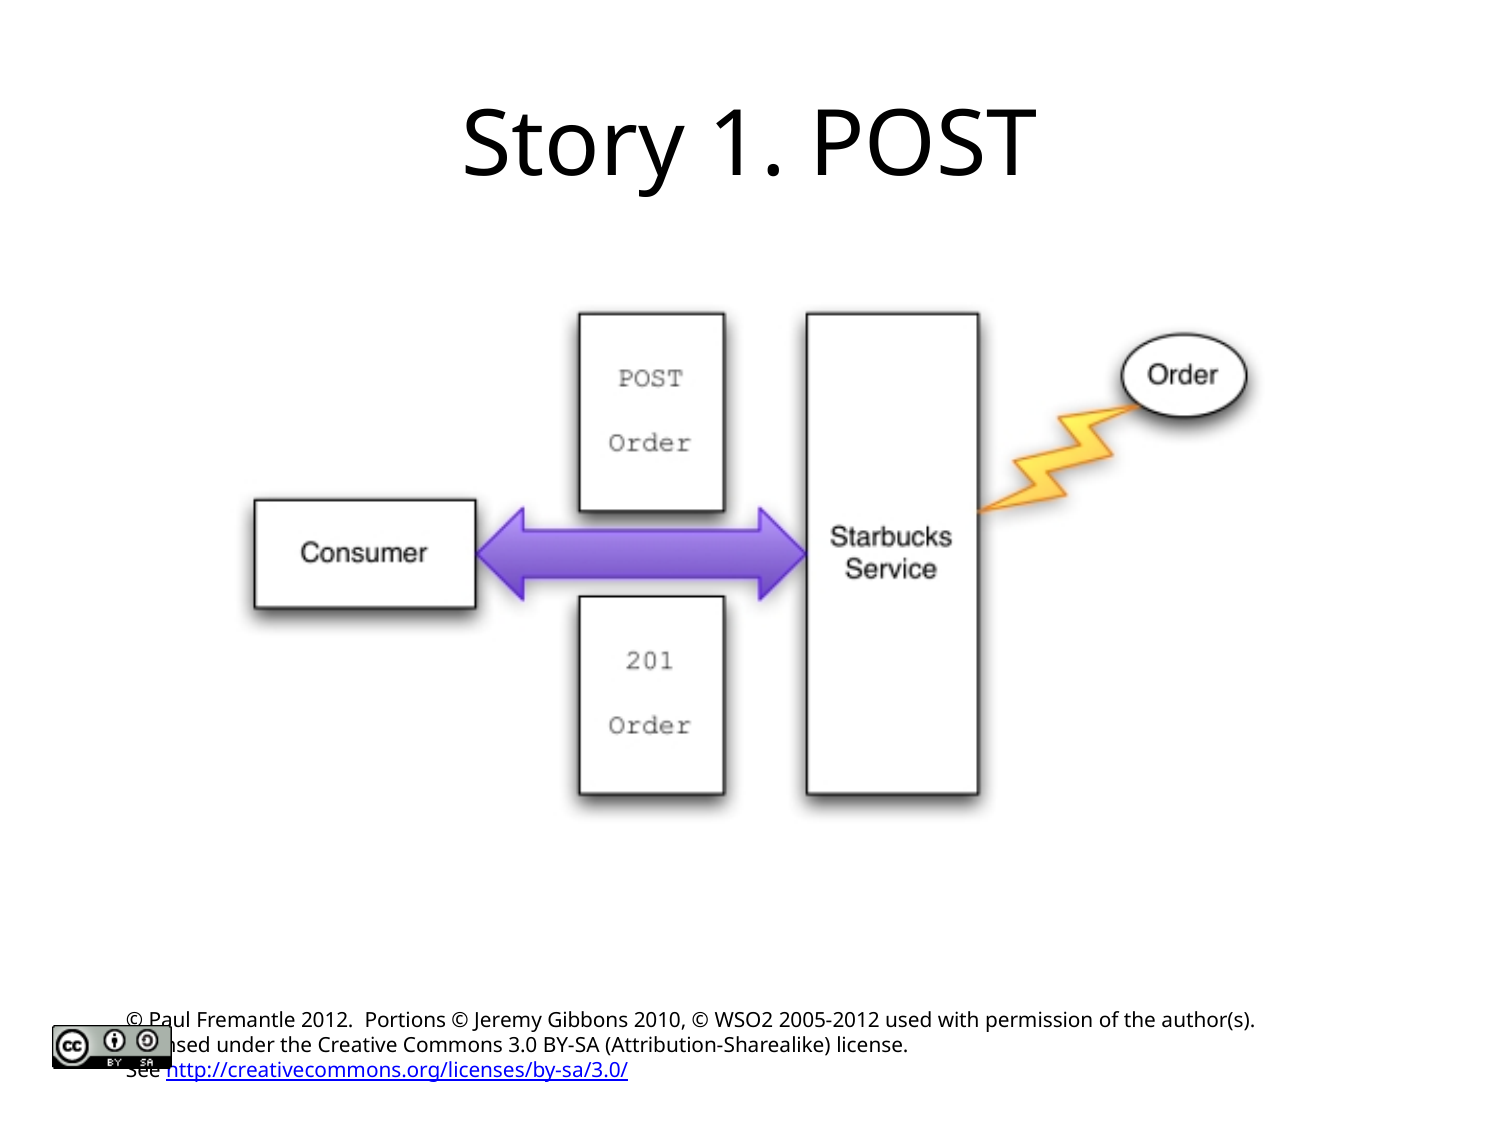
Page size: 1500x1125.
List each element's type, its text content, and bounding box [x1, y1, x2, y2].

picture [228, 297, 1272, 828]
picture [52, 1025, 172, 1069]
title Story 1. POST [75, 45, 1425, 233]
